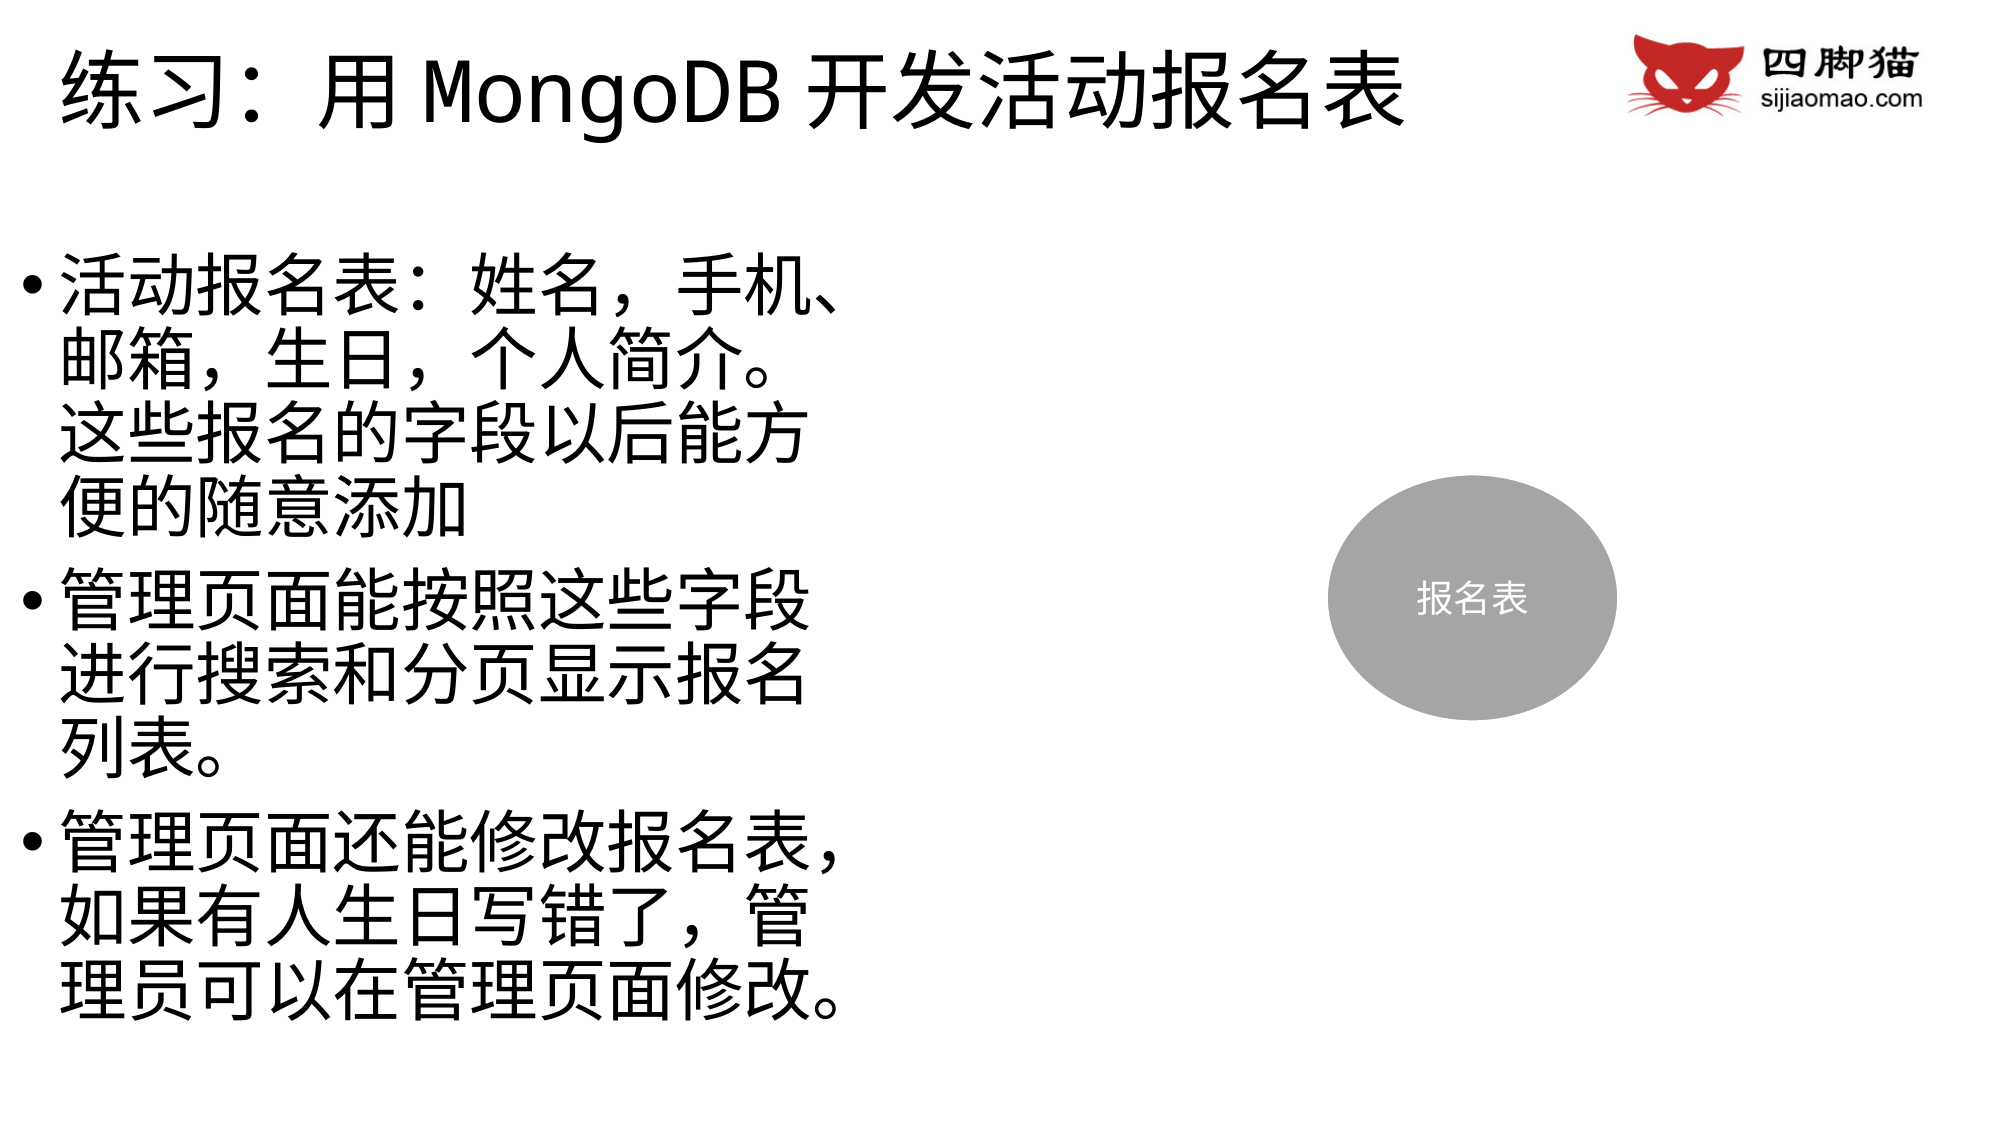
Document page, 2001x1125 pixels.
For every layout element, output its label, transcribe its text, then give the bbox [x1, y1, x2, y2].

list 活动报名表：姓名，手机、邮箱，生日，个人简介。这些报名的字段以后能方便的随意添加 管理页面能按照这些字段进行搜索和分页显示报名列表。 管理页面还能修改报名表，如果有人生日写错了，管理员可以在管理页面修改。 [5, 243, 847, 1047]
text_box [887, 101, 2000, 1094]
picture [1626, 27, 1934, 101]
title 练习：用MongoDB开发活动报名表 [43, 39, 1473, 149]
